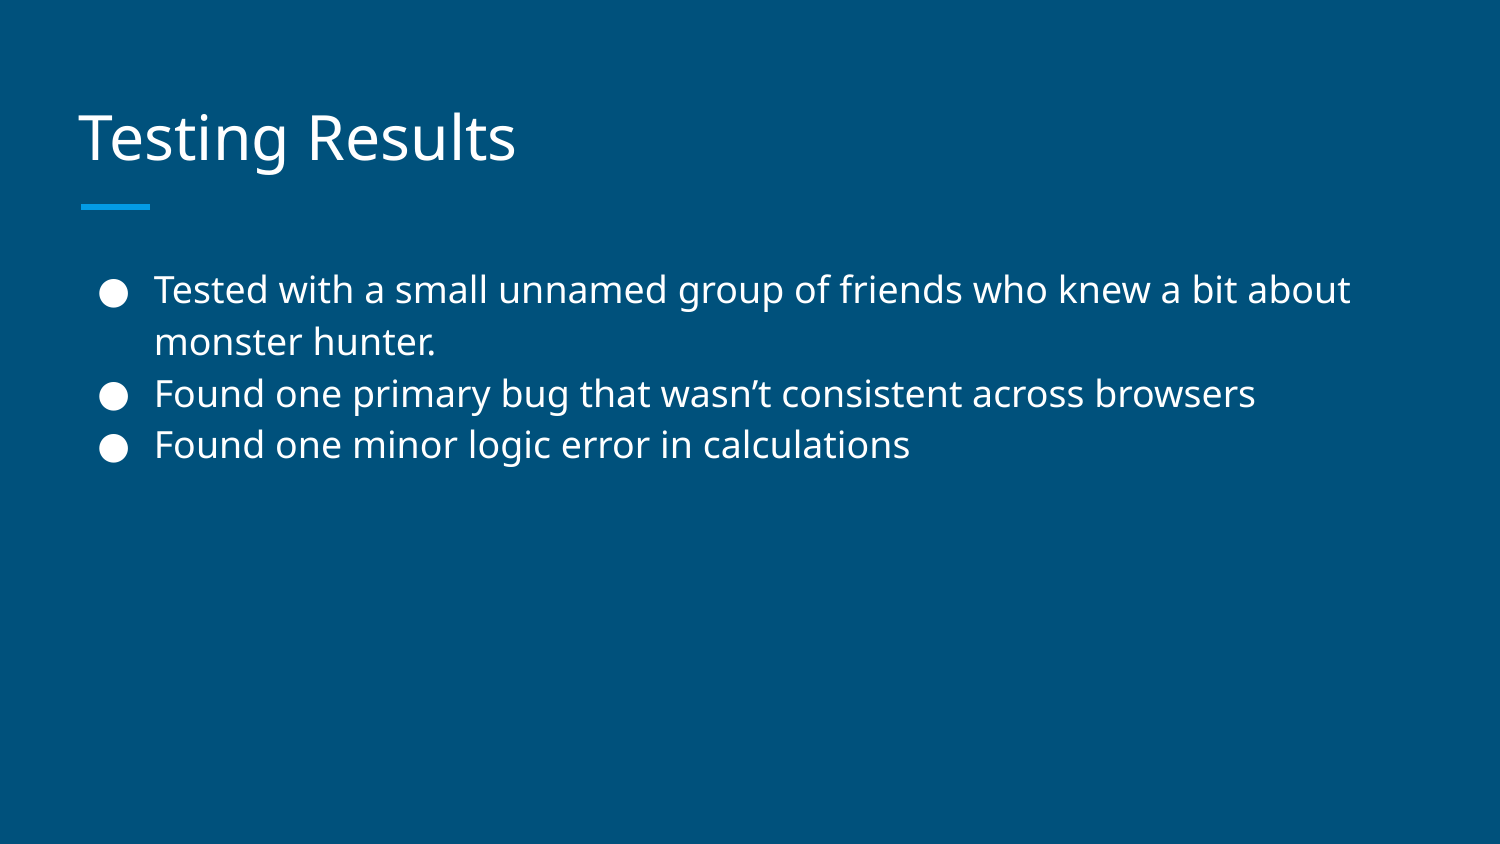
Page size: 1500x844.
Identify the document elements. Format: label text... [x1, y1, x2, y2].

list Tested with a small unnamed group of friends who knew a bit about monster hunter. Found one primary bug that wasn’t consistent across browsers Found one minor logic error in calculations [63, 244, 1437, 750]
title Testing Results [63, 75, 1437, 188]
